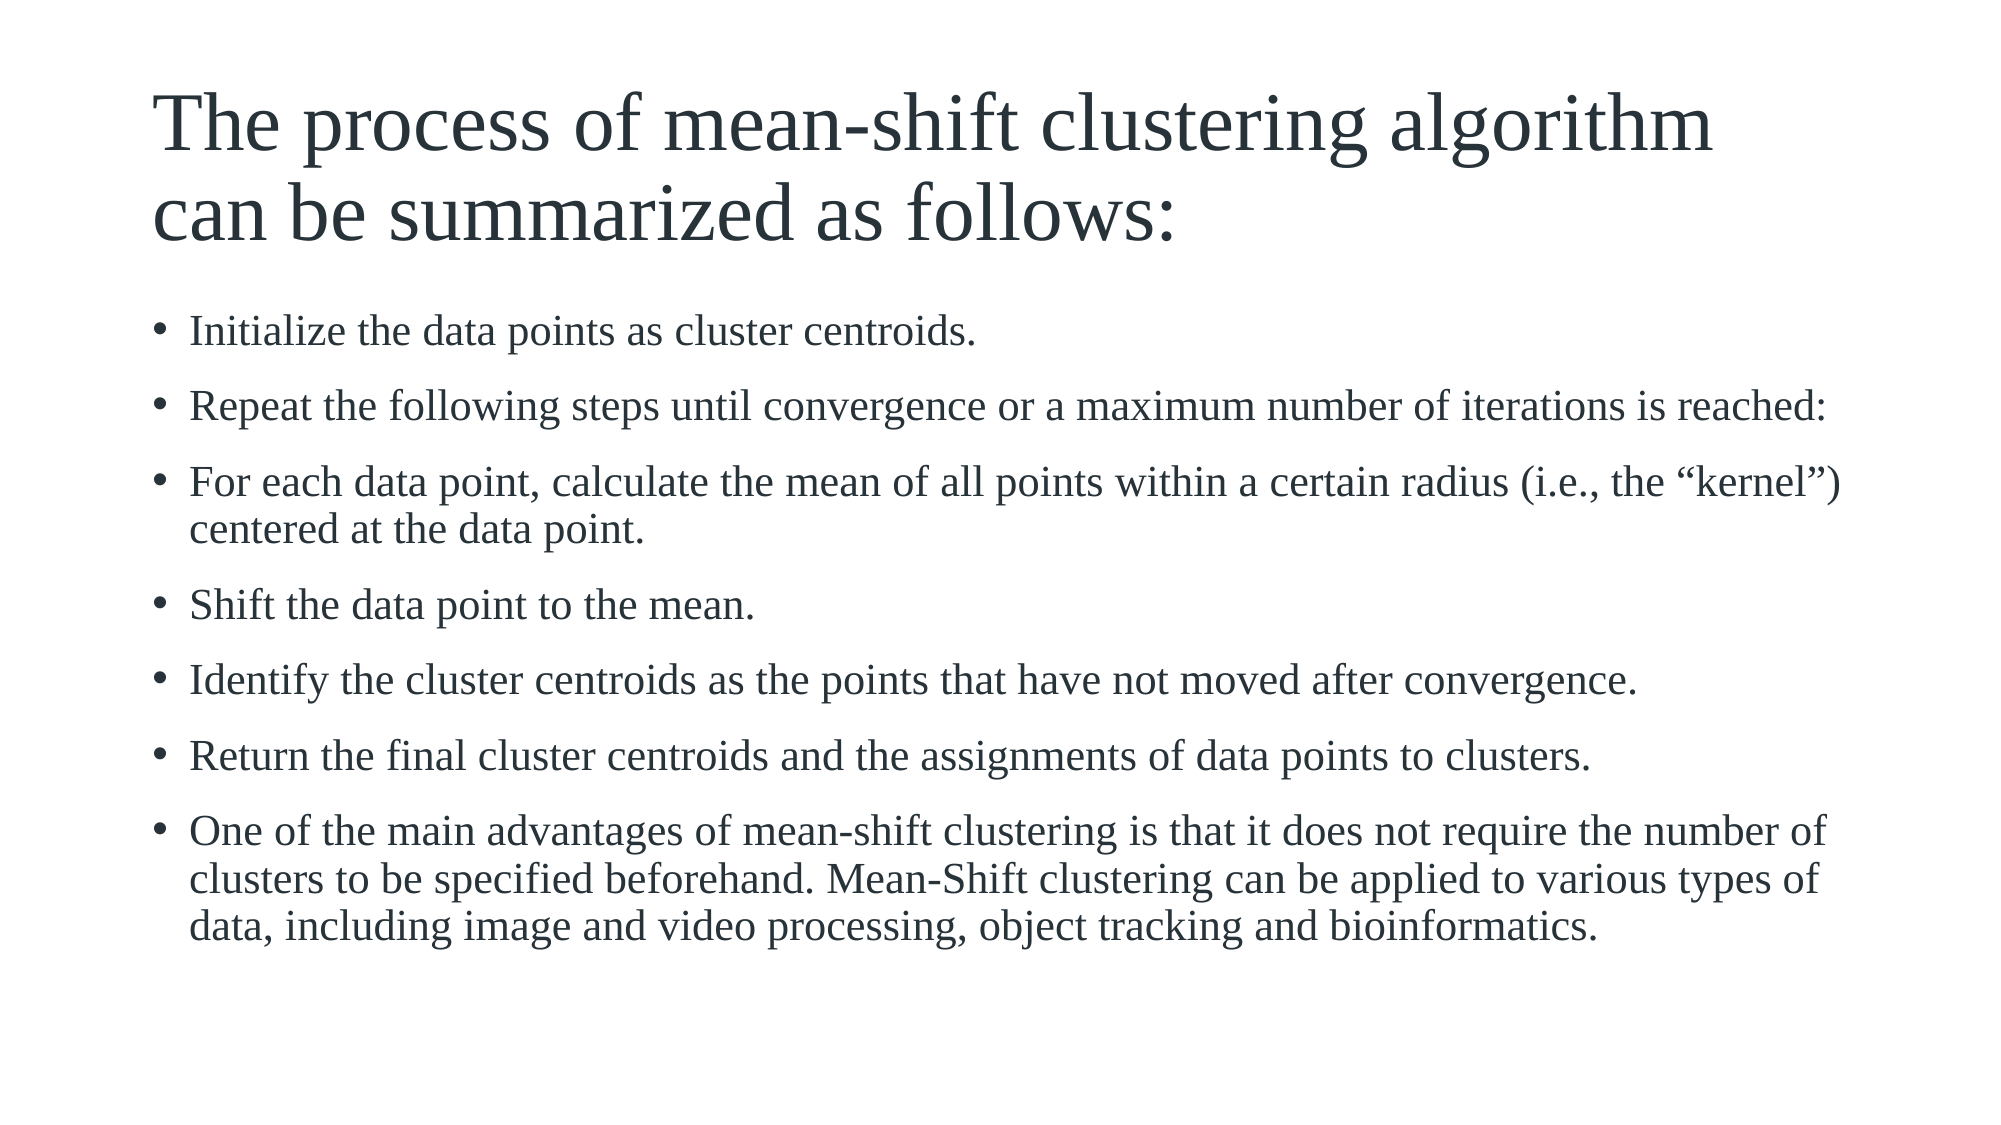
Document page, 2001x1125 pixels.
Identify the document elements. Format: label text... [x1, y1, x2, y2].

list Initialize the data points as cluster centroids. Repeat the following steps until convergence or a maximum number of iterations is reached: For each data point, calculate the mean of all points within a certain radius (i.e., the “kernel”) centered at the data point. Shift the data point to the mean. Identify the cluster centroids as the points that have not moved after convergence. Return the final cluster centroids and the assignments of data points to clusters. One of the main advantages of mean-shift clustering is that it does not require the number of clusters to be specified beforehand. Mean-Shift clustering can be applied to various types of data, including image and video processing, object tracking and bioinformatics. [137, 299, 1863, 1014]
title The process of mean-shift clustering algorithm can be summarized as follows: [137, 59, 1863, 278]
